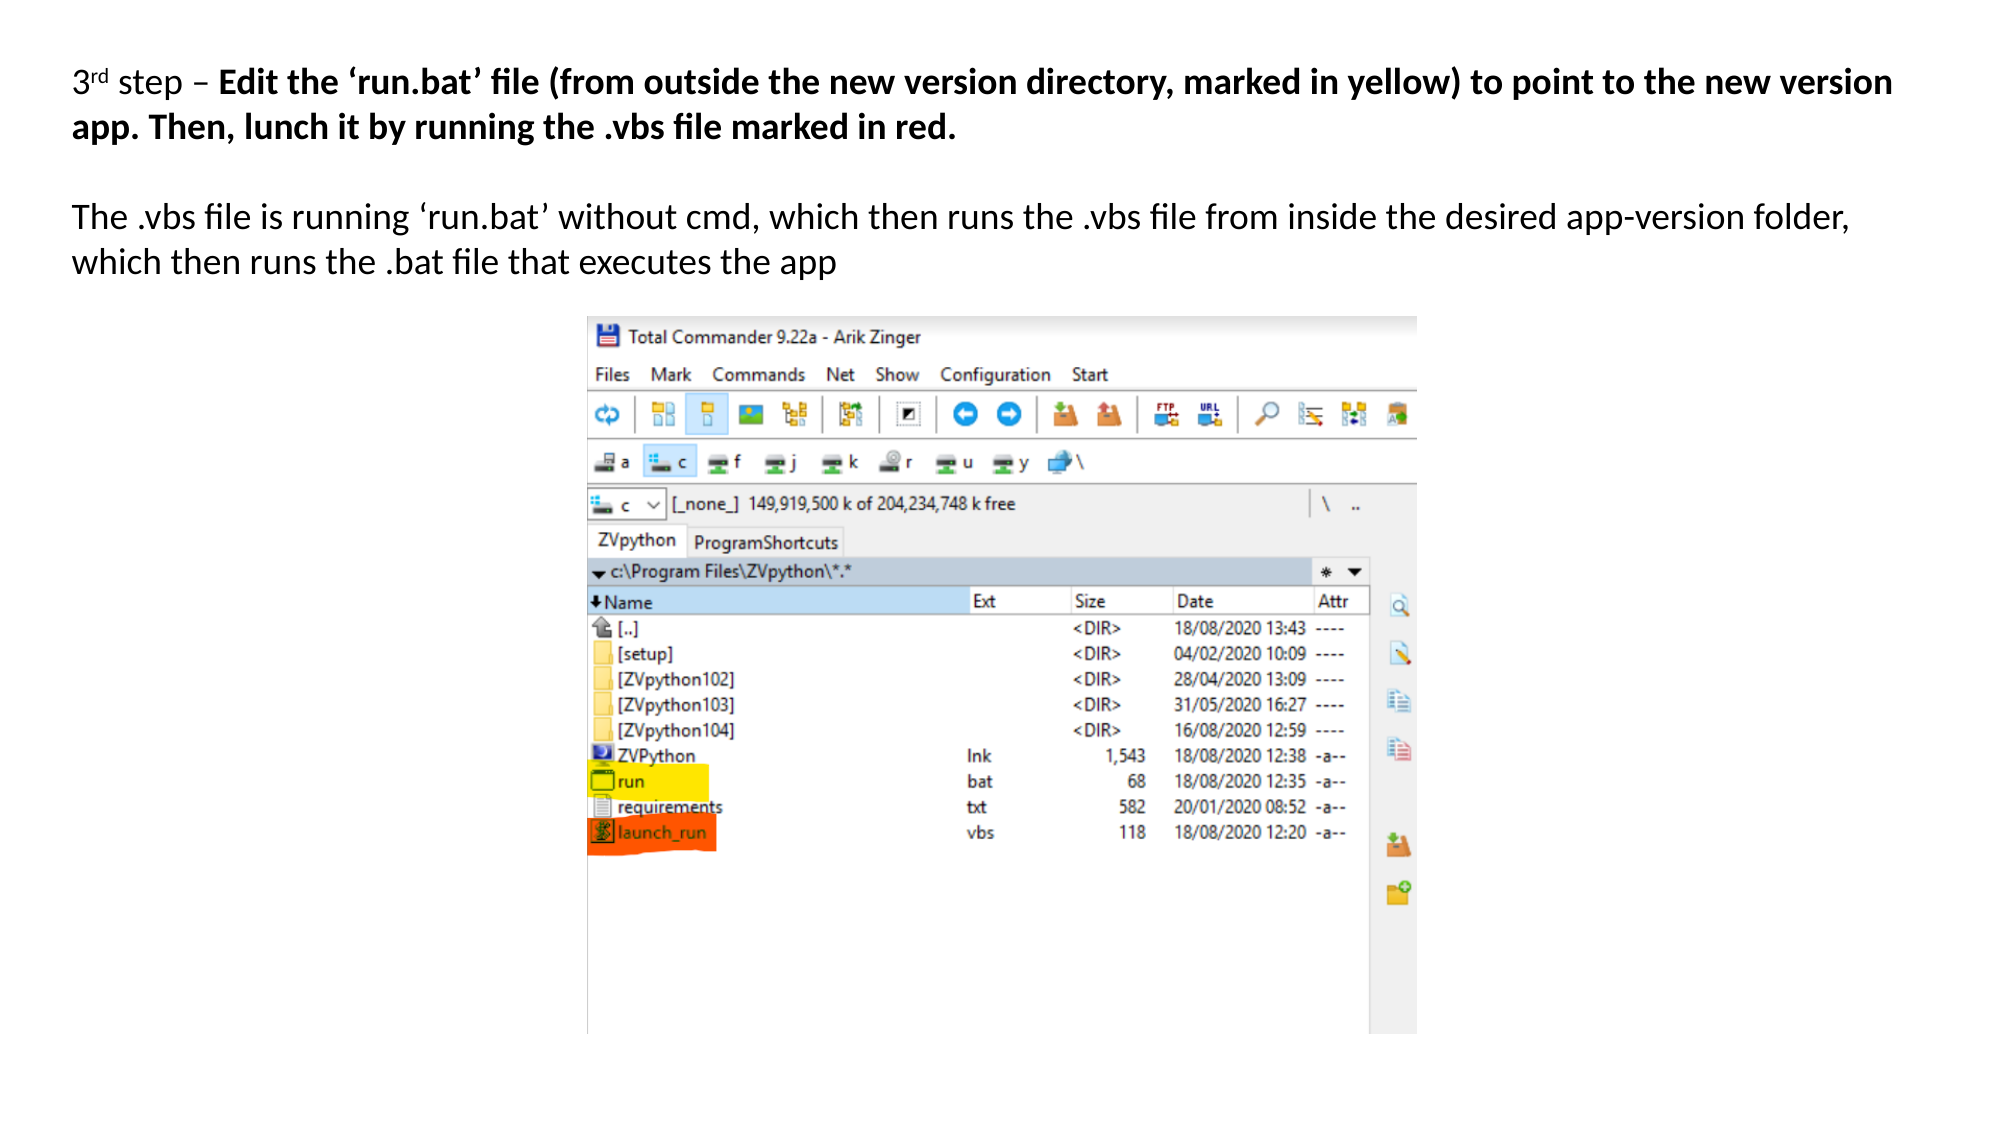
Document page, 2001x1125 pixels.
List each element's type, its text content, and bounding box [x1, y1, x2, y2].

text_box 3rd step – Edit the ‘run.bat’ file (from outside the new version directory, marked in yellow) to point to the new version app. Then, lunch it by running the .vbs file marked in red. The .vbs file is running ‘run.bat’ without cmd, which then runs the .vbs file from inside the desired app-version folder, which then runs the .bat file that executes the app [56, 49, 1935, 290]
picture [583, 316, 1417, 1034]
